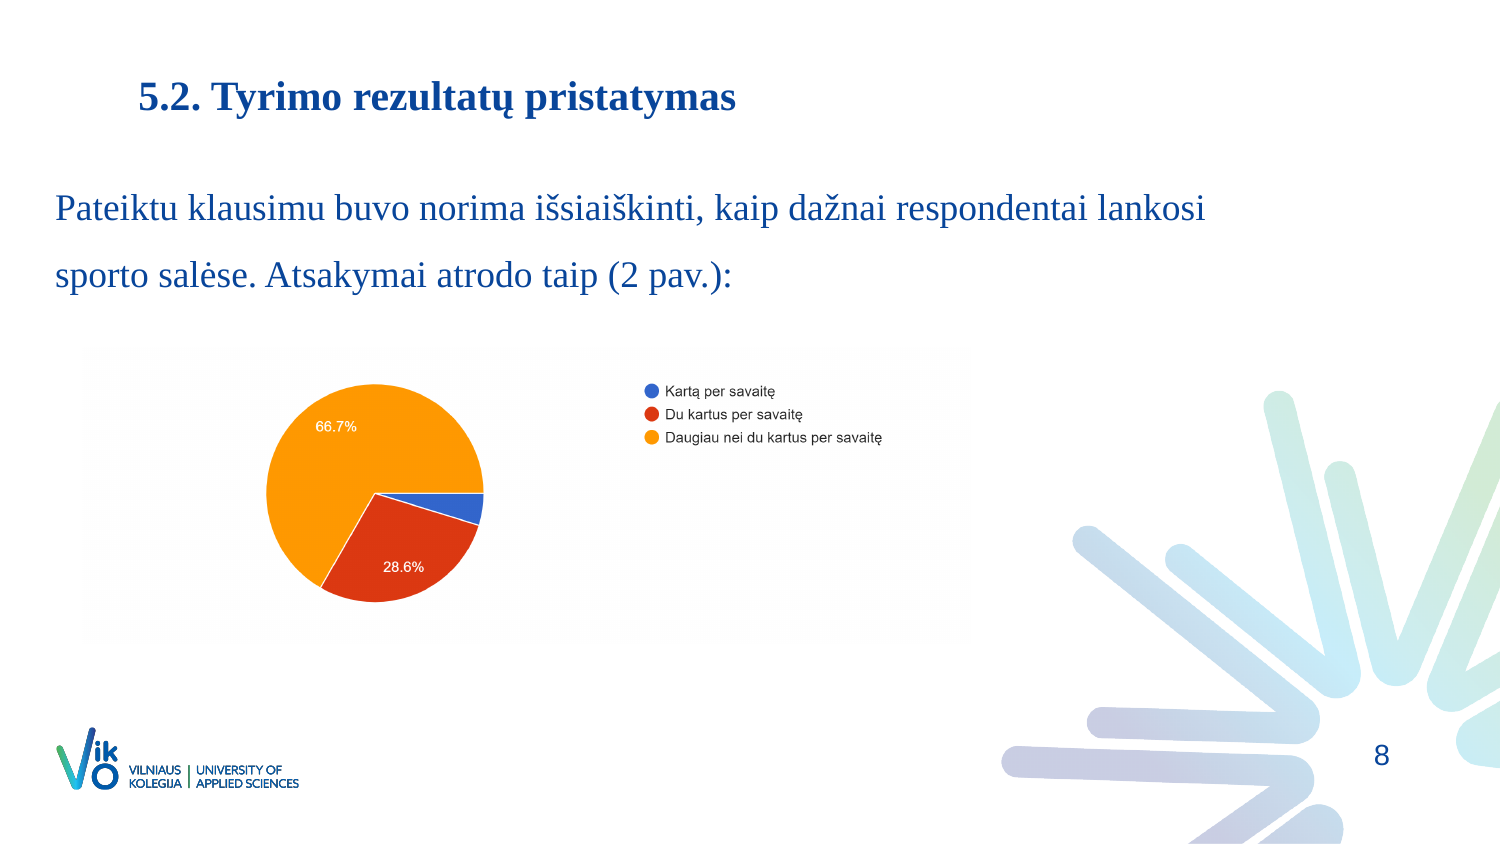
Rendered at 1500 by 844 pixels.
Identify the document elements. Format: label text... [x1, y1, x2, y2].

title 5.2. Tyrimo rezultatų pristatymas [40, 53, 846, 131]
picture [82, 347, 971, 644]
picture [56, 727, 299, 790]
list Pateiktu klausimu buvo norima išsiaiškinti, kaip dažnai respondentai lankosi sporto salėse. Atsakymai atrodo taip (2 pav.): [40, 152, 1306, 698]
picture [989, 375, 1500, 844]
slide_number 7 [1338, 731, 1425, 777]
